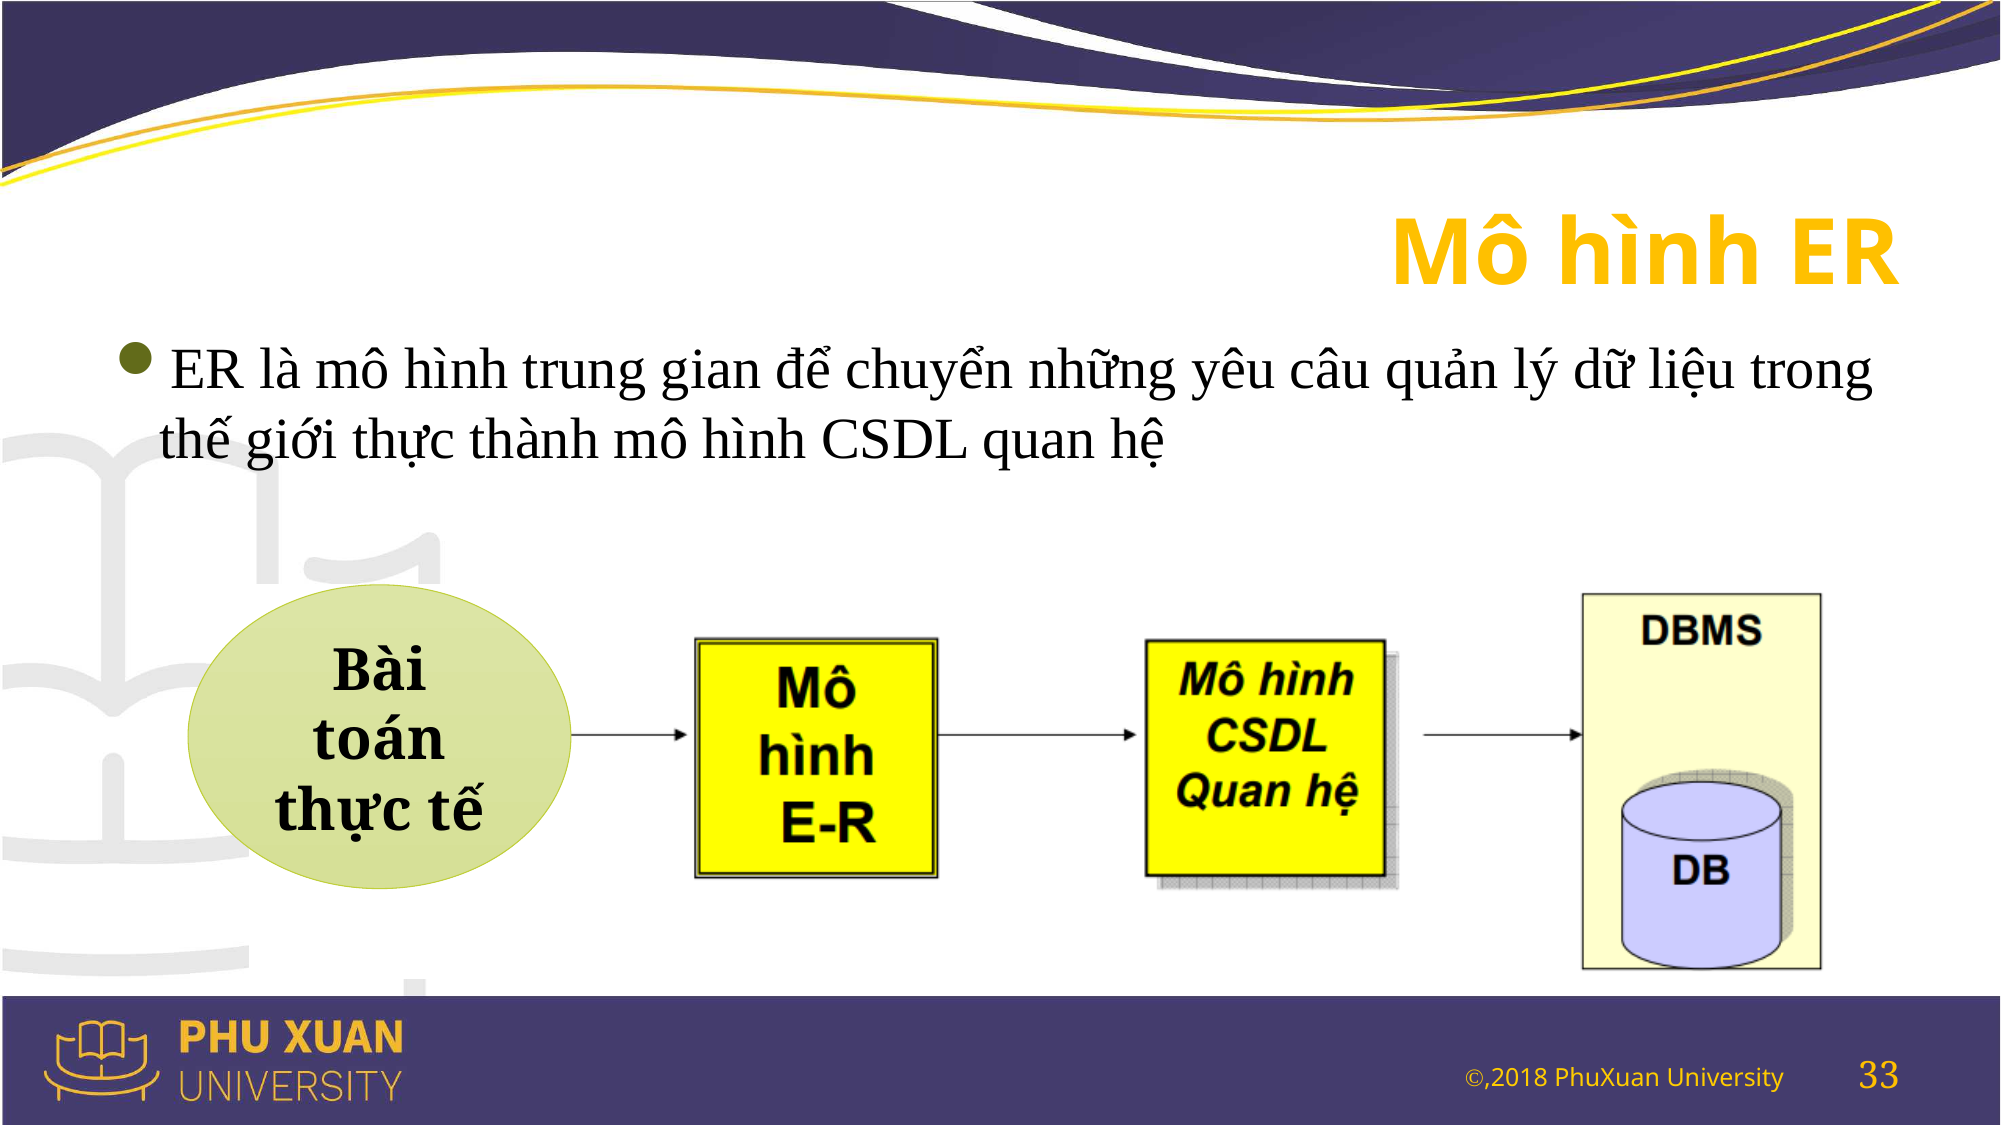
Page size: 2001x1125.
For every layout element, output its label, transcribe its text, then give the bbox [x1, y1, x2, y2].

text_box Bài toán thực tế [187, 624, 249, 849]
slide_number 33 [1733, 1042, 1900, 1103]
list ER là mô hình trung gian để chuyển những yêu câu quản lý dữ liệu trong thế giới thực thành mô hình CSDL quan hệ [99, 322, 1900, 1043]
picture [0, 0, 2001, 1125]
title Mô hình ER [99, 115, 1900, 304]
